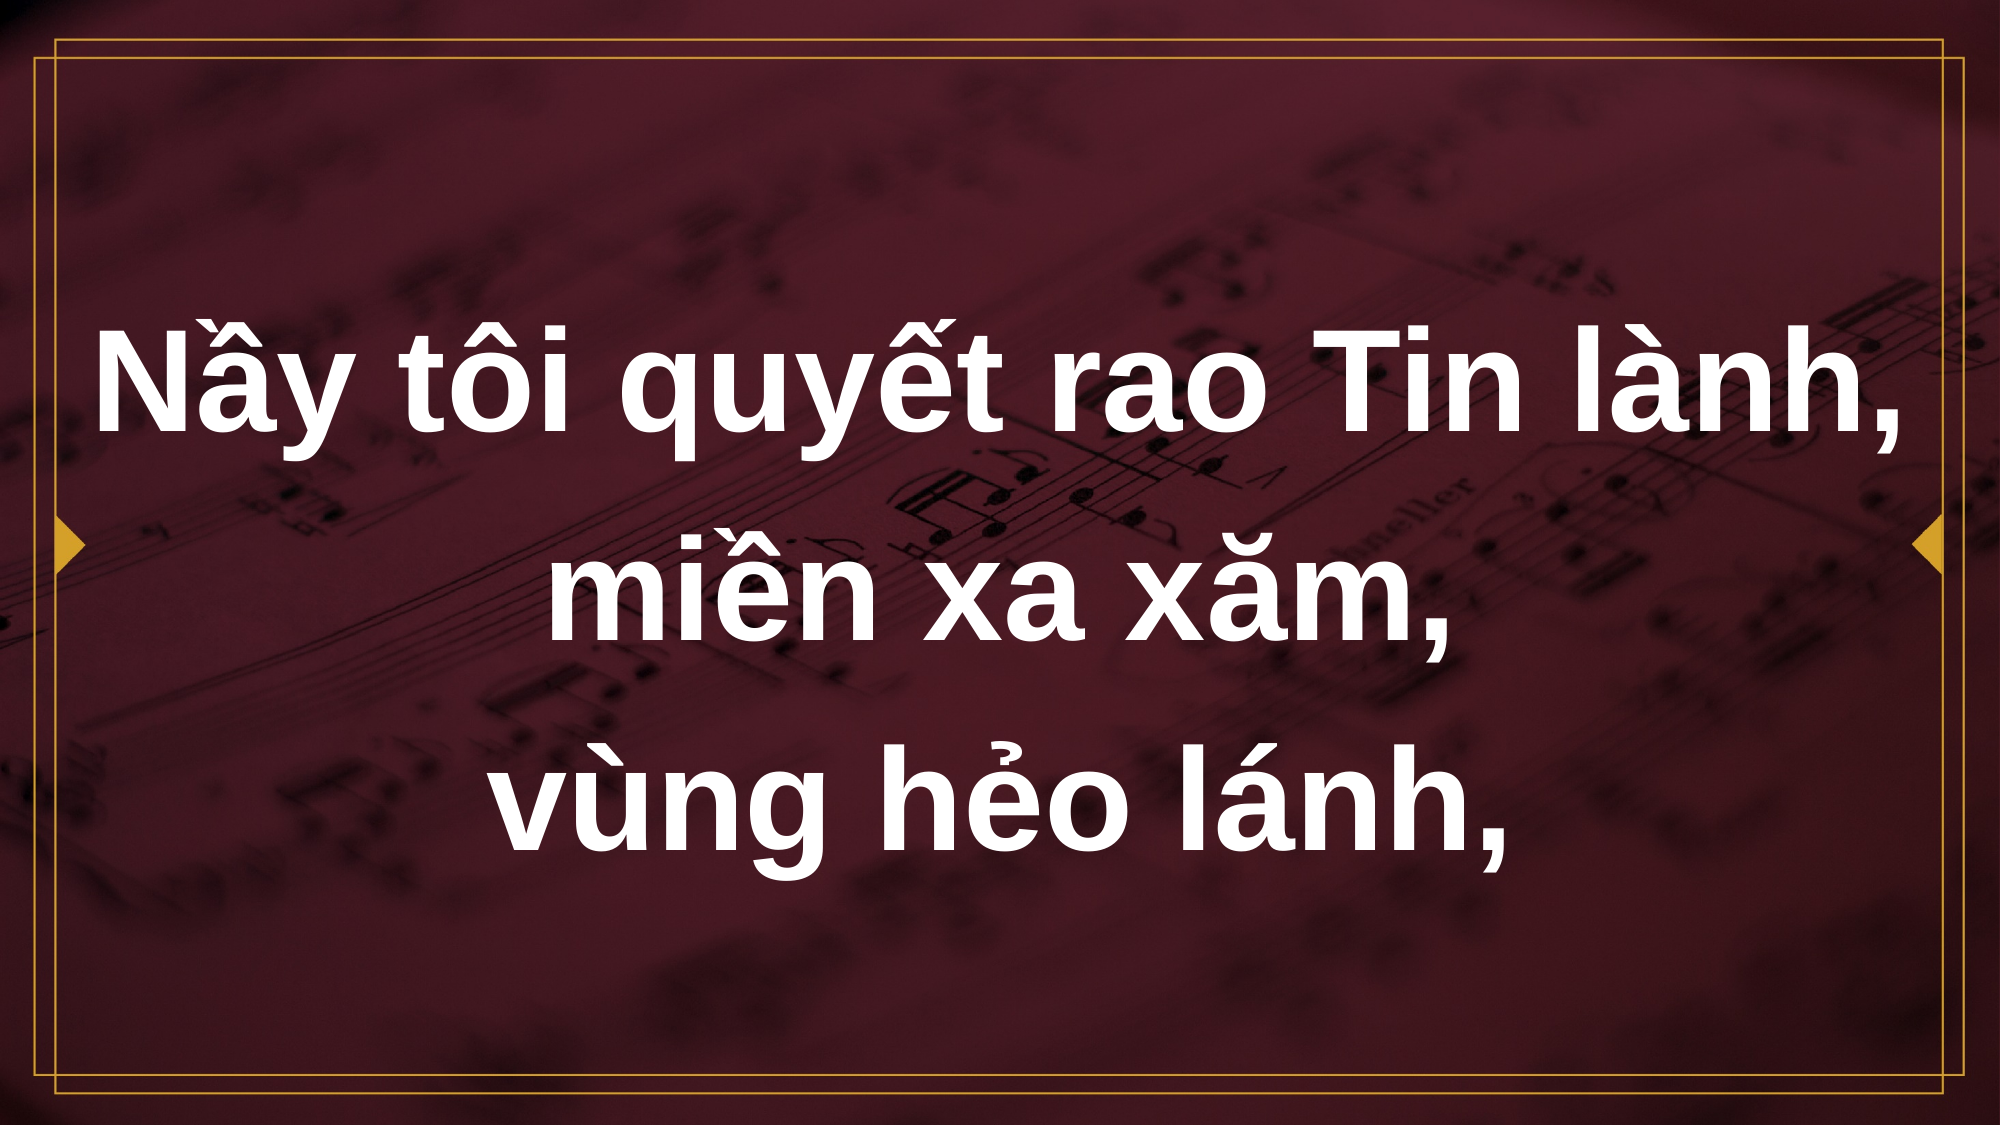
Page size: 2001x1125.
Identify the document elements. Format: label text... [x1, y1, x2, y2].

picture [0, 0, 2000, 1125]
title Nầy tôi quyết rao Tin lành, miền xa xăm, vùng hẻo lánh, [55, 53, 1945, 1077]
